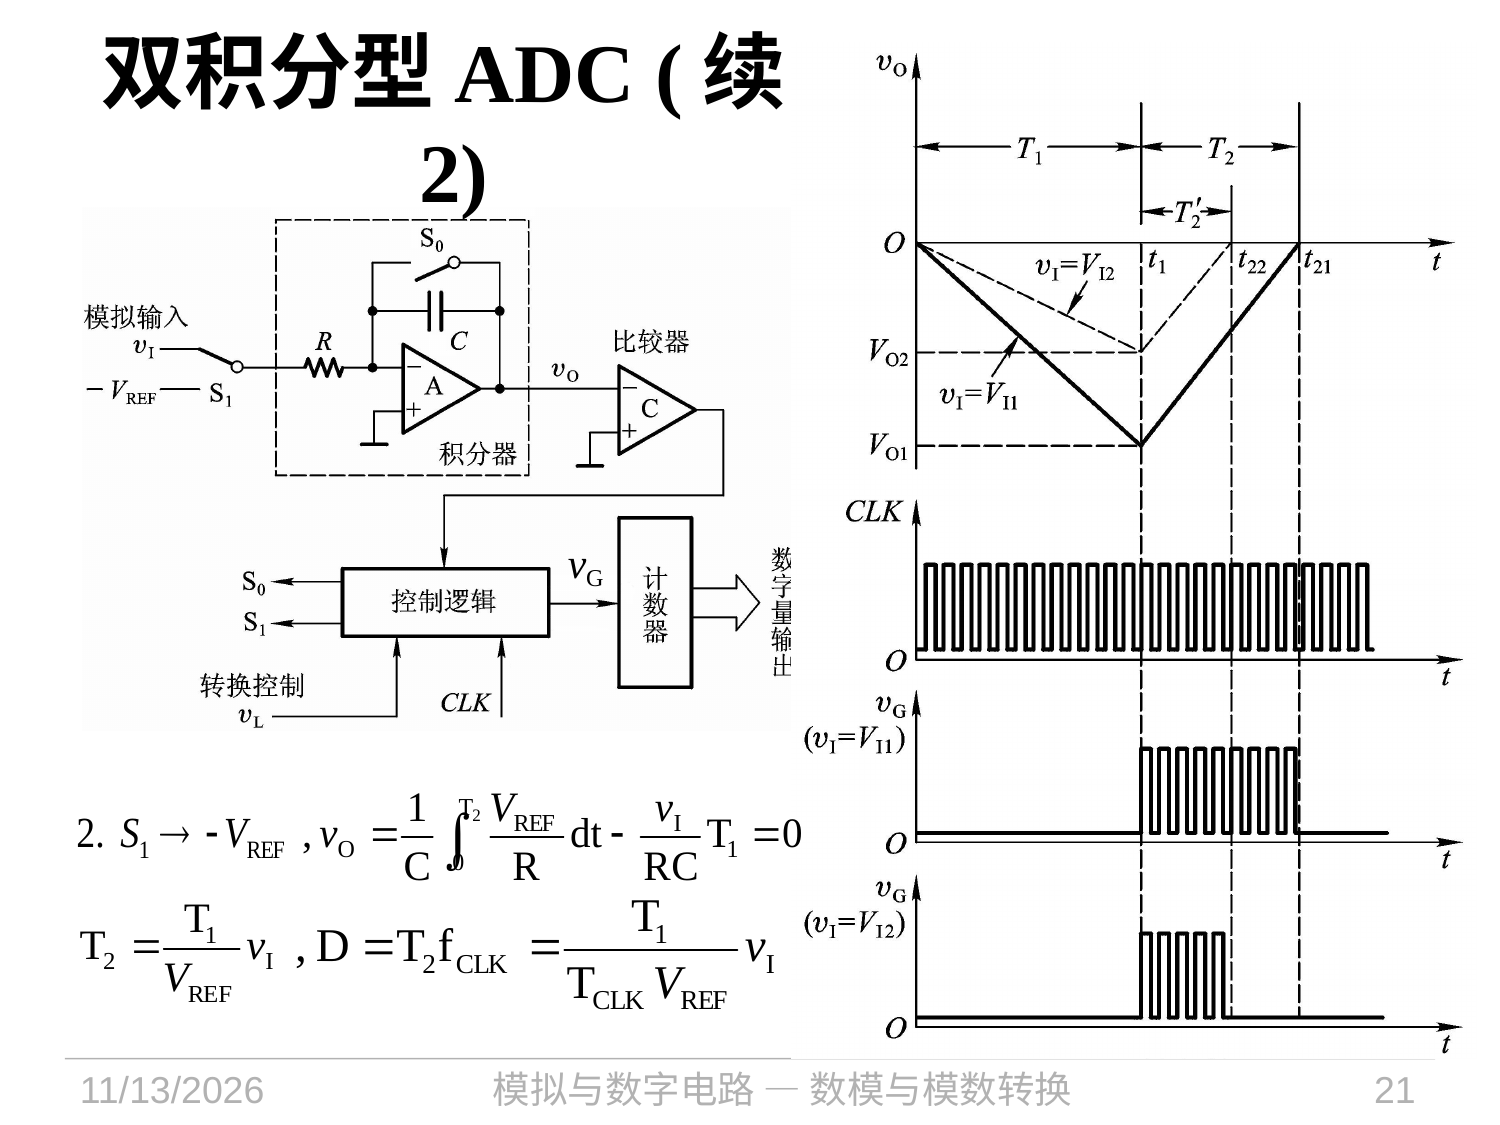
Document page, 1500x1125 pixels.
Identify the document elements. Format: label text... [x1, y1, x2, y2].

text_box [73, 892, 284, 1012]
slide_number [64, 1058, 348, 1125]
picture [791, 42, 1477, 1059]
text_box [82, 207, 786, 731]
title 双积分型ADC (续2) [75, 24, 833, 213]
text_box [296, 780, 819, 890]
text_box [289, 886, 783, 1021]
slide_number 21 [1230, 1068, 1431, 1125]
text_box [70, 804, 296, 866]
footer 模拟与数字电路 — 数模与模数转换 [359, 1058, 1205, 1125]
